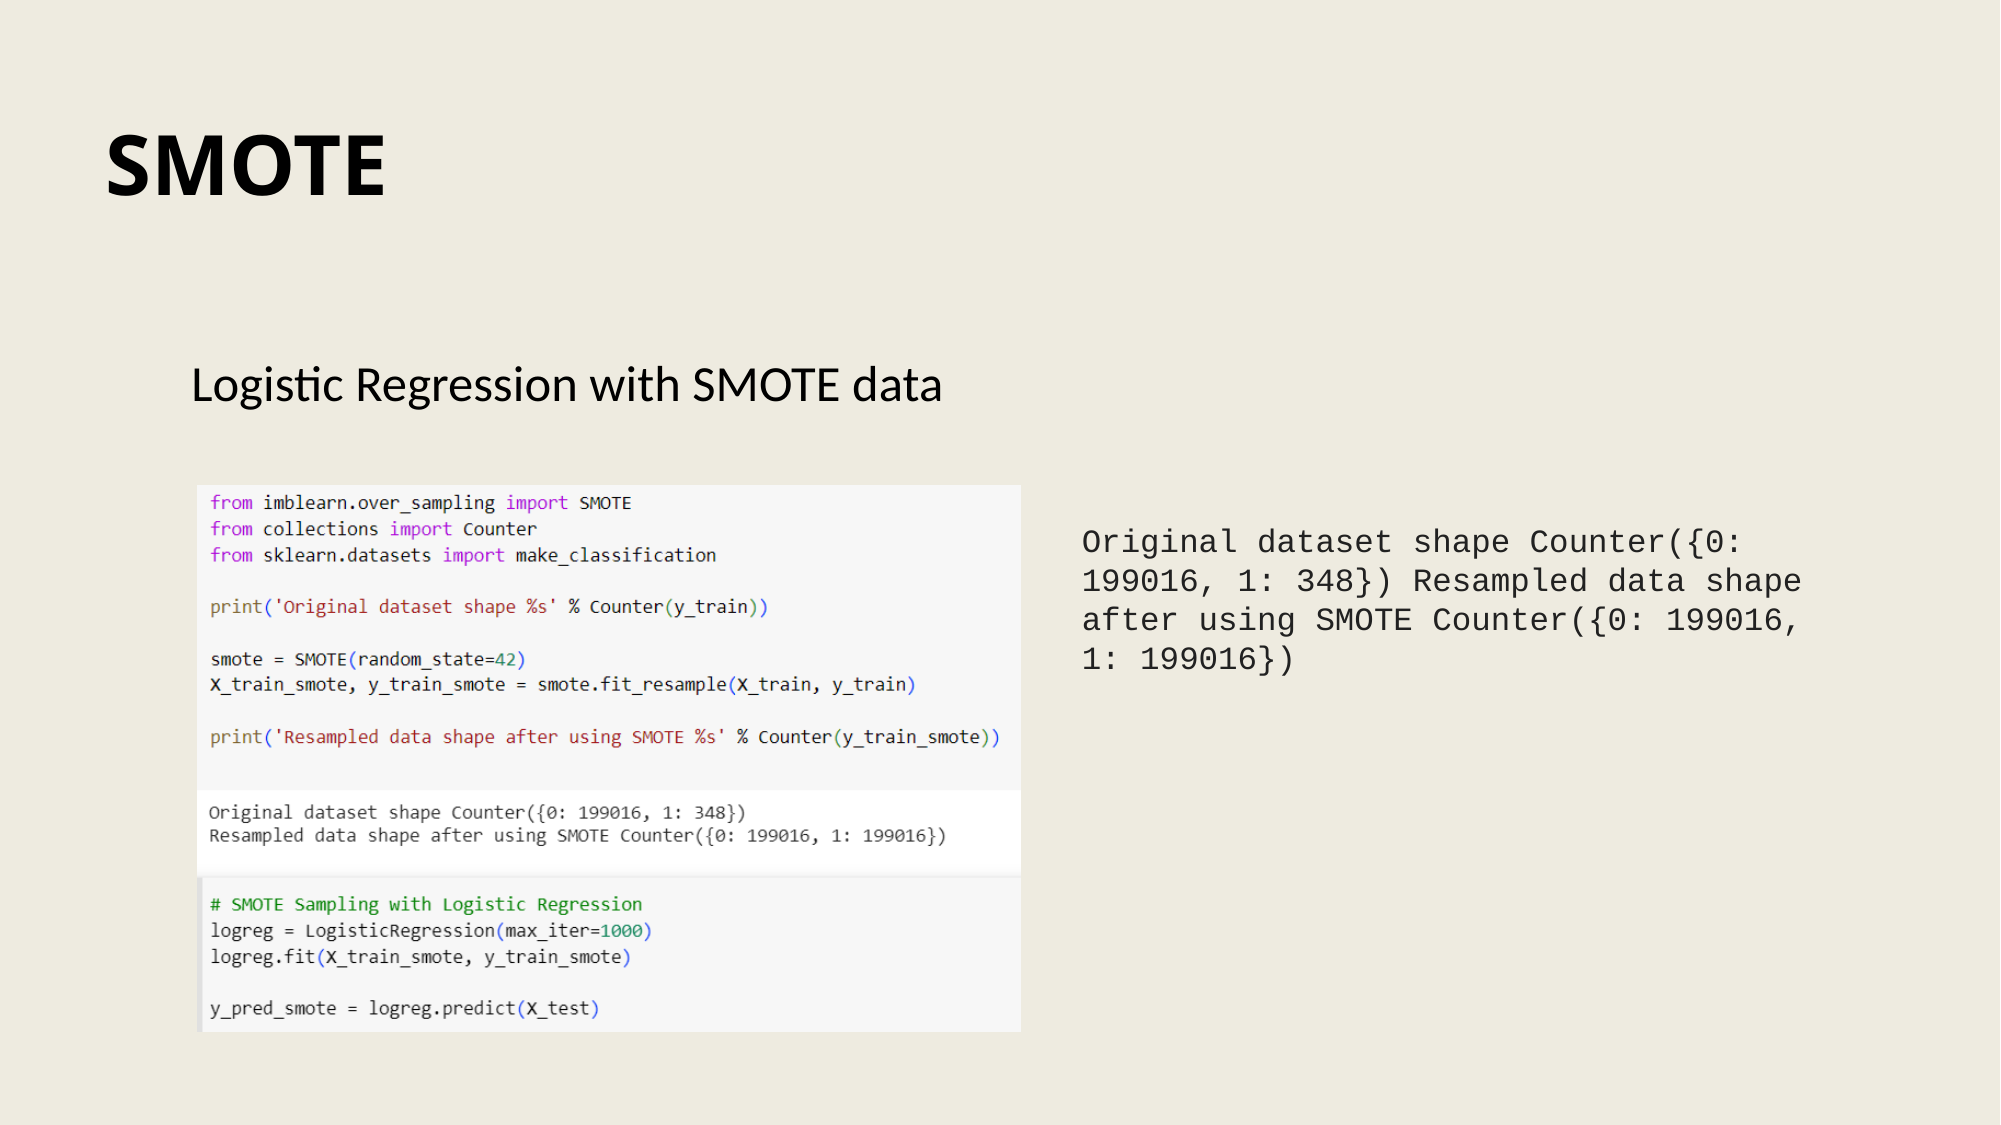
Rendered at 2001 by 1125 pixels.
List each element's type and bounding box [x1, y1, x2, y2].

text_box [0, 0, 2000, 1125]
picture [197, 485, 1021, 1032]
